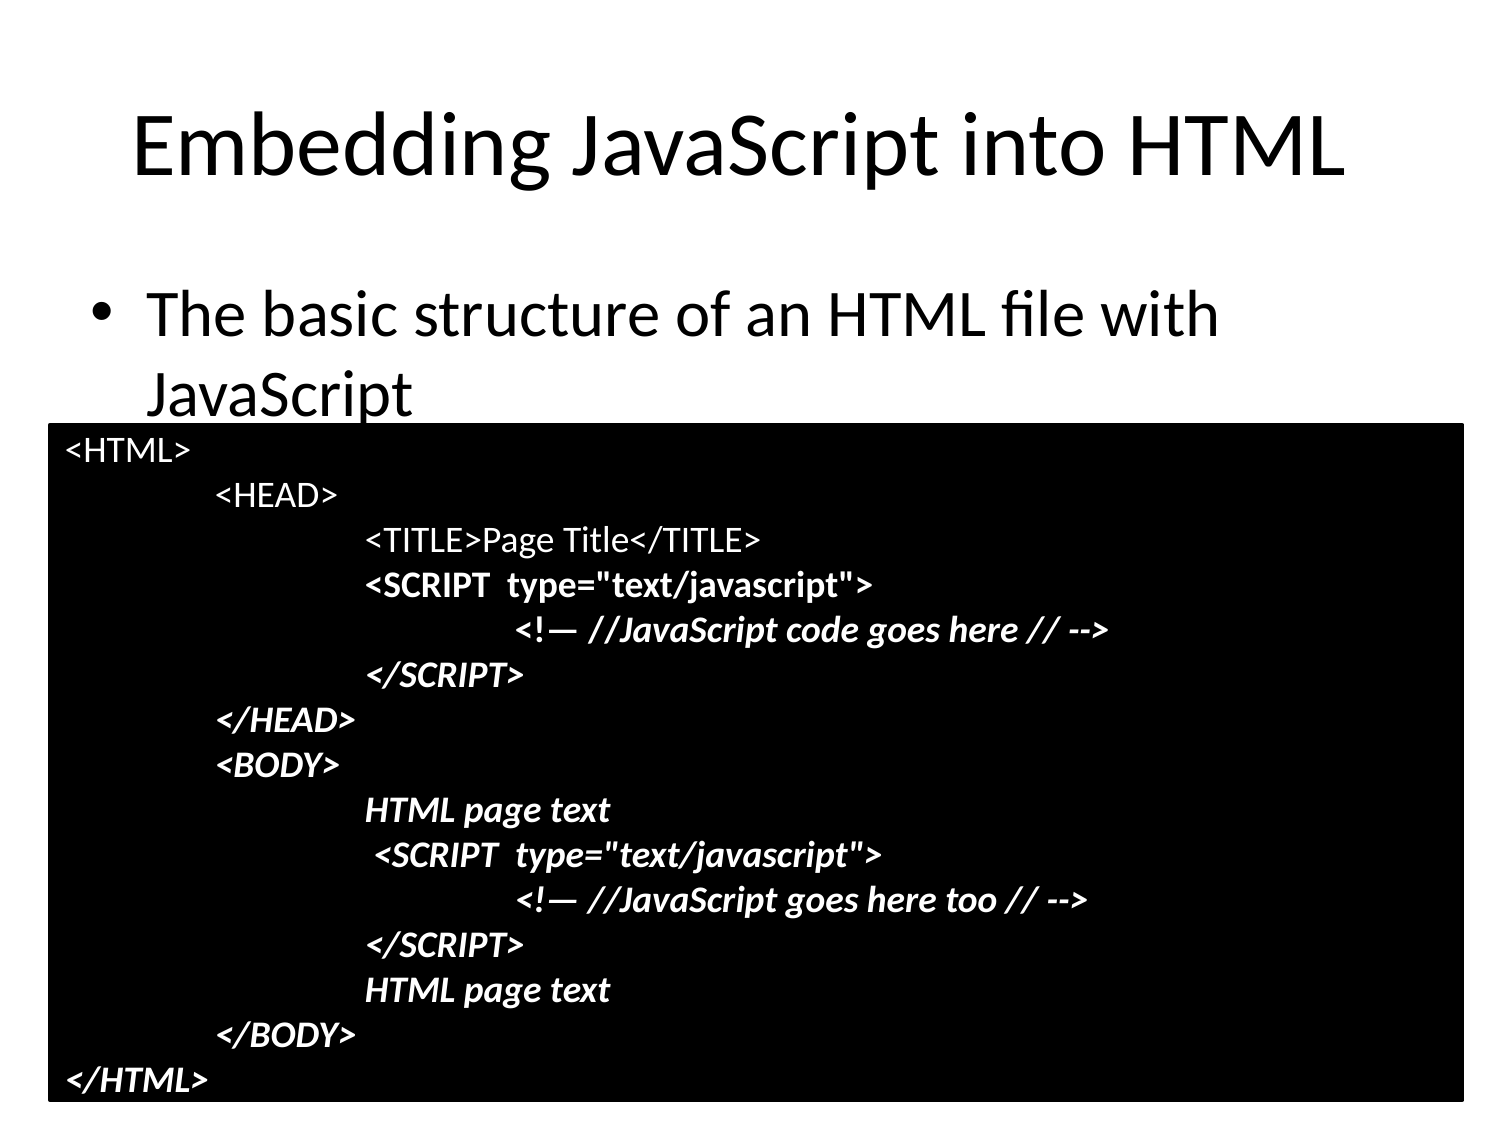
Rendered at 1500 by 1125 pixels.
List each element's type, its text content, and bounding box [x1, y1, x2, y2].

text_box <HTML> <HEAD> <TITLE>Page Title</TITLE> <SCRIPT type="text/javascript"> <!— //JavaScript code goes here // --> </SCRIPT> </HEAD> <BODY> HTML page text <SCRIPT type="text/javascript"> <!— //JavaScript goes here too // --> </SCRIPT> HTML page text </BODY> </HTML> [48, 423, 1464, 1102]
title Embedding JavaScript into HTML [75, 45, 1425, 233]
list The basic structure of an HTML file with JavaScript [75, 262, 1425, 423]
